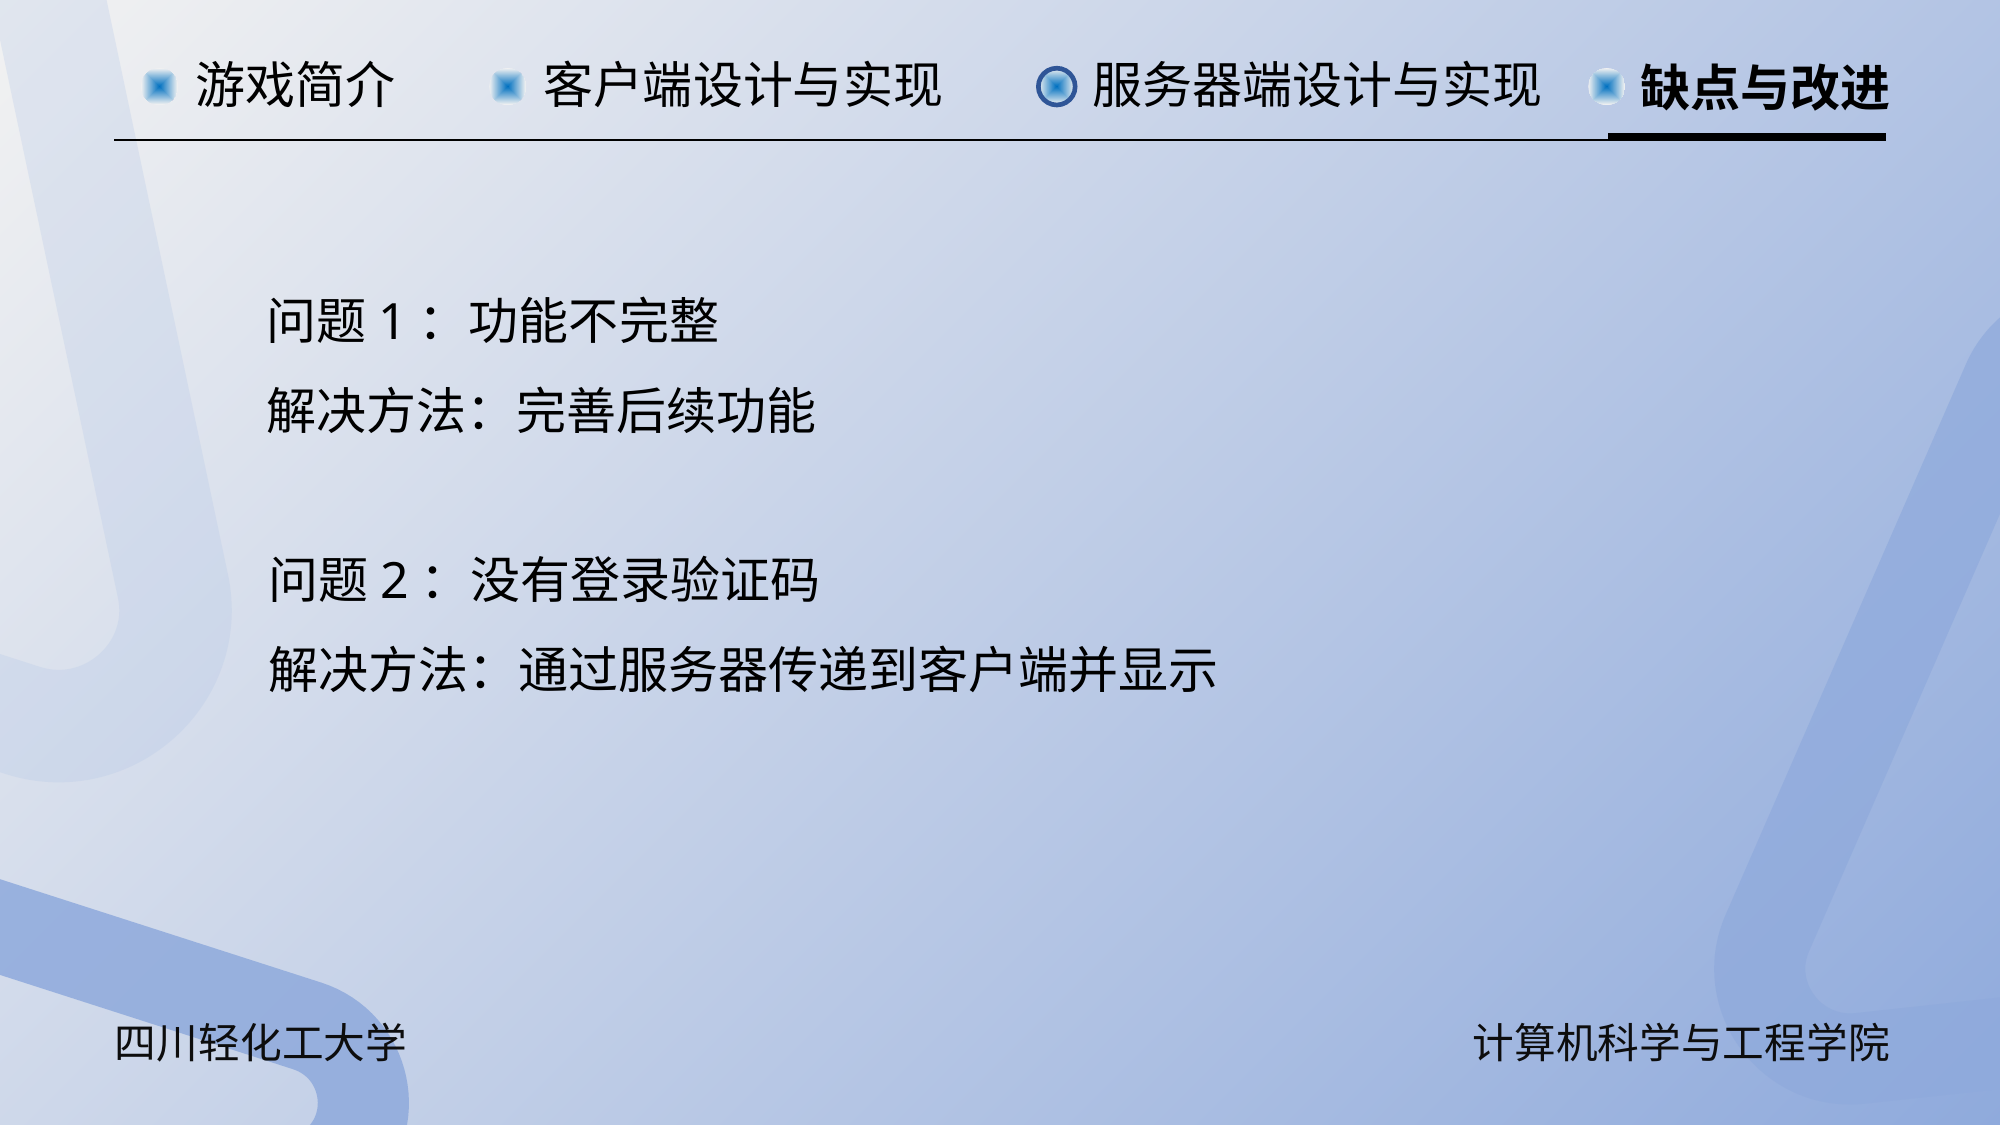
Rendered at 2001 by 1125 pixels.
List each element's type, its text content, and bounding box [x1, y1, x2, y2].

text_box [1758, 397, 2000, 1055]
text_box 问题2：没有登录验证码 解决方法：通过服务器传递到客户端并显示 [263, 510, 1234, 706]
text_box [1587, 67, 1625, 107]
text_box 缺点与改进 [1625, 49, 1906, 125]
text_box 计算机科学与工程学院 [1457, 1009, 1905, 1075]
text_box 问题1：功能不完整 解决方法：完善后续功能 [263, 252, 832, 448]
text_box 客户端设计与实现 [528, 46, 959, 122]
text_box 服务器端设计与实现 [1077, 46, 1558, 122]
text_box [0, 0, 263, 1125]
text_box [1037, 67, 1077, 107]
text_box [488, 67, 528, 107]
text_box 四川轻化工大学 [263, 1009, 423, 1075]
text_box 游戏简介 [263, 46, 411, 122]
